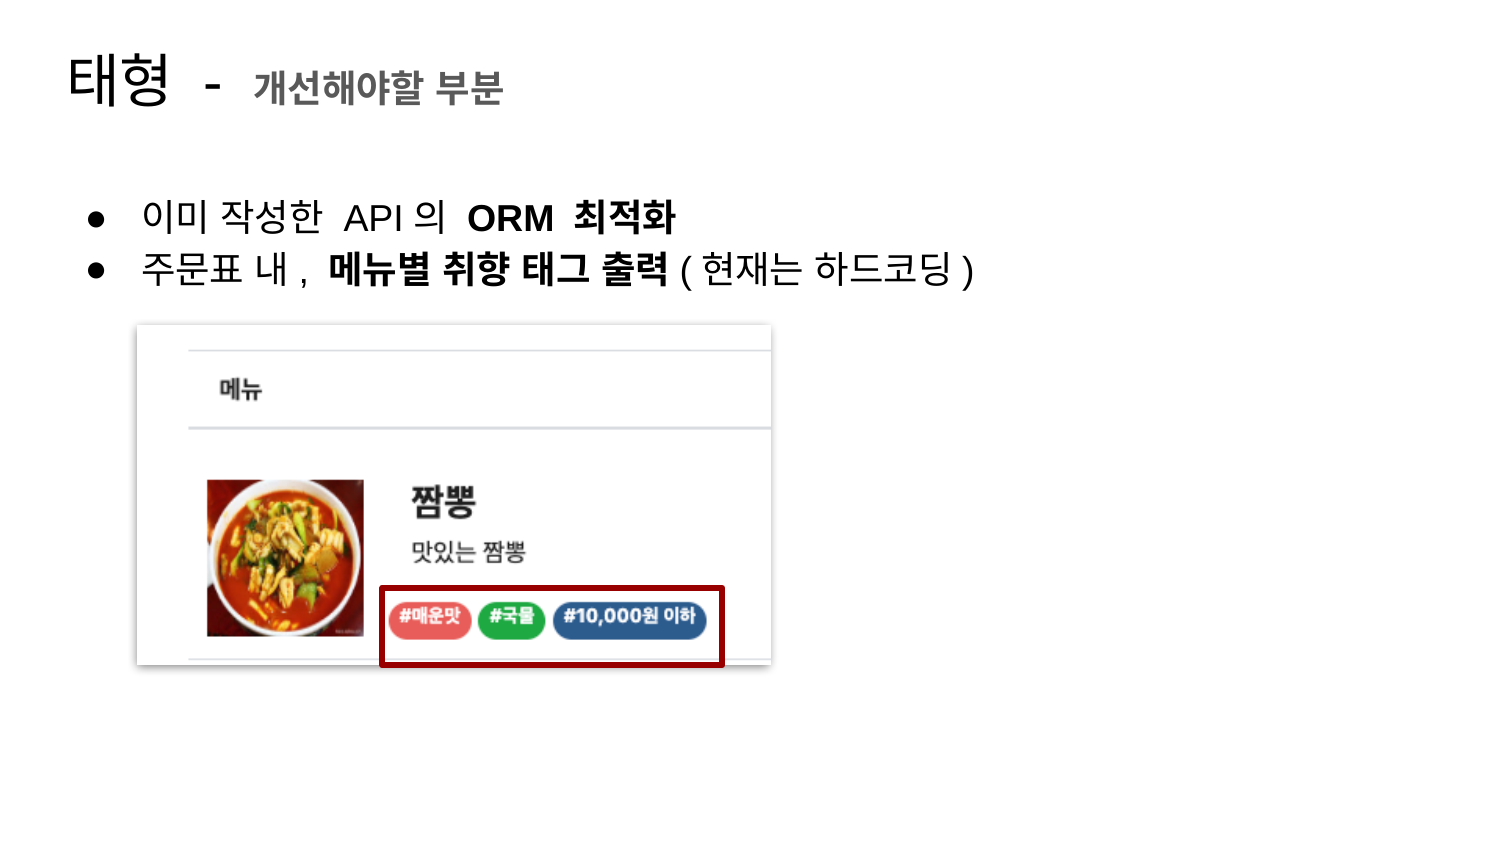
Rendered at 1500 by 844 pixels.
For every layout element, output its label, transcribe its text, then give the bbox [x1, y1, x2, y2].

picture [137, 325, 771, 665]
title 태형 - 개선해야할 부분 [51, 28, 1449, 123]
text_box 이미 작성한 API의 ORM 최적화 주문표 내, 메뉴별 취향 태그 출력(현재는 하드코딩) [51, 172, 1385, 400]
